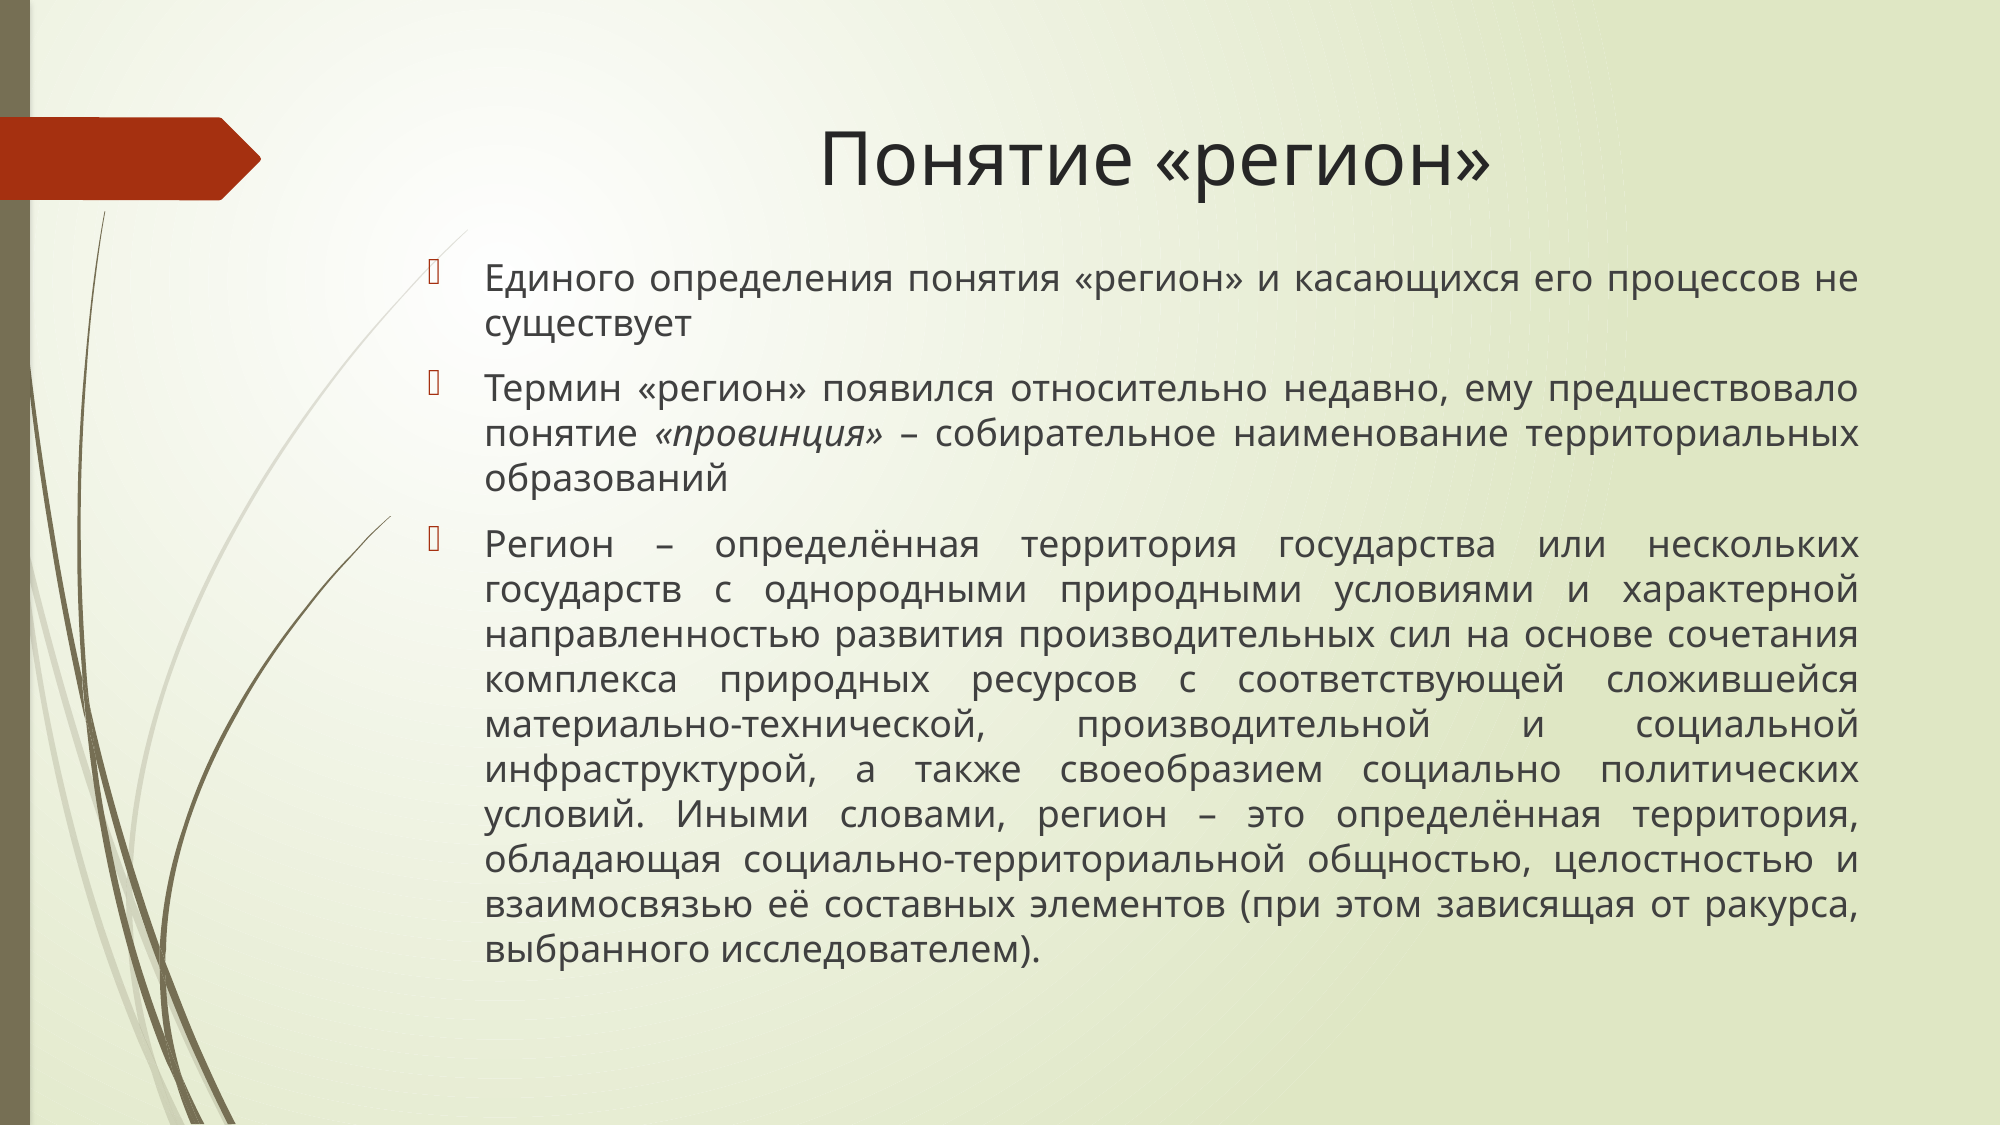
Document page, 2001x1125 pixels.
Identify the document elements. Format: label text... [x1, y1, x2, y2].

list Единого определения понятия «регион» и касающихся его процессов не существует Термин «регион» появился относительно недавно, ему предшествовало понятие «провинция» – собирательное наименование территориальных образований Регион – определённая территория государства или нескольких государств с однородными природными условиями и характерной направленностью развития производительных сил на основе сочетания комплекса природных ресурсов с соответствующей сложившейся материально-технической, производительной и социальной инфраструктурой, а также своеобразием социально политических условий. Иными словами, регион – это определённая территория, обладающая социально-территориальной общностью, целостностью и взаимосвязью её составных элементов (при этом зависящая от ракурса, выбранного исследователем). [412, 246, 1876, 1039]
title Понятие «регион» [425, 102, 1888, 313]
